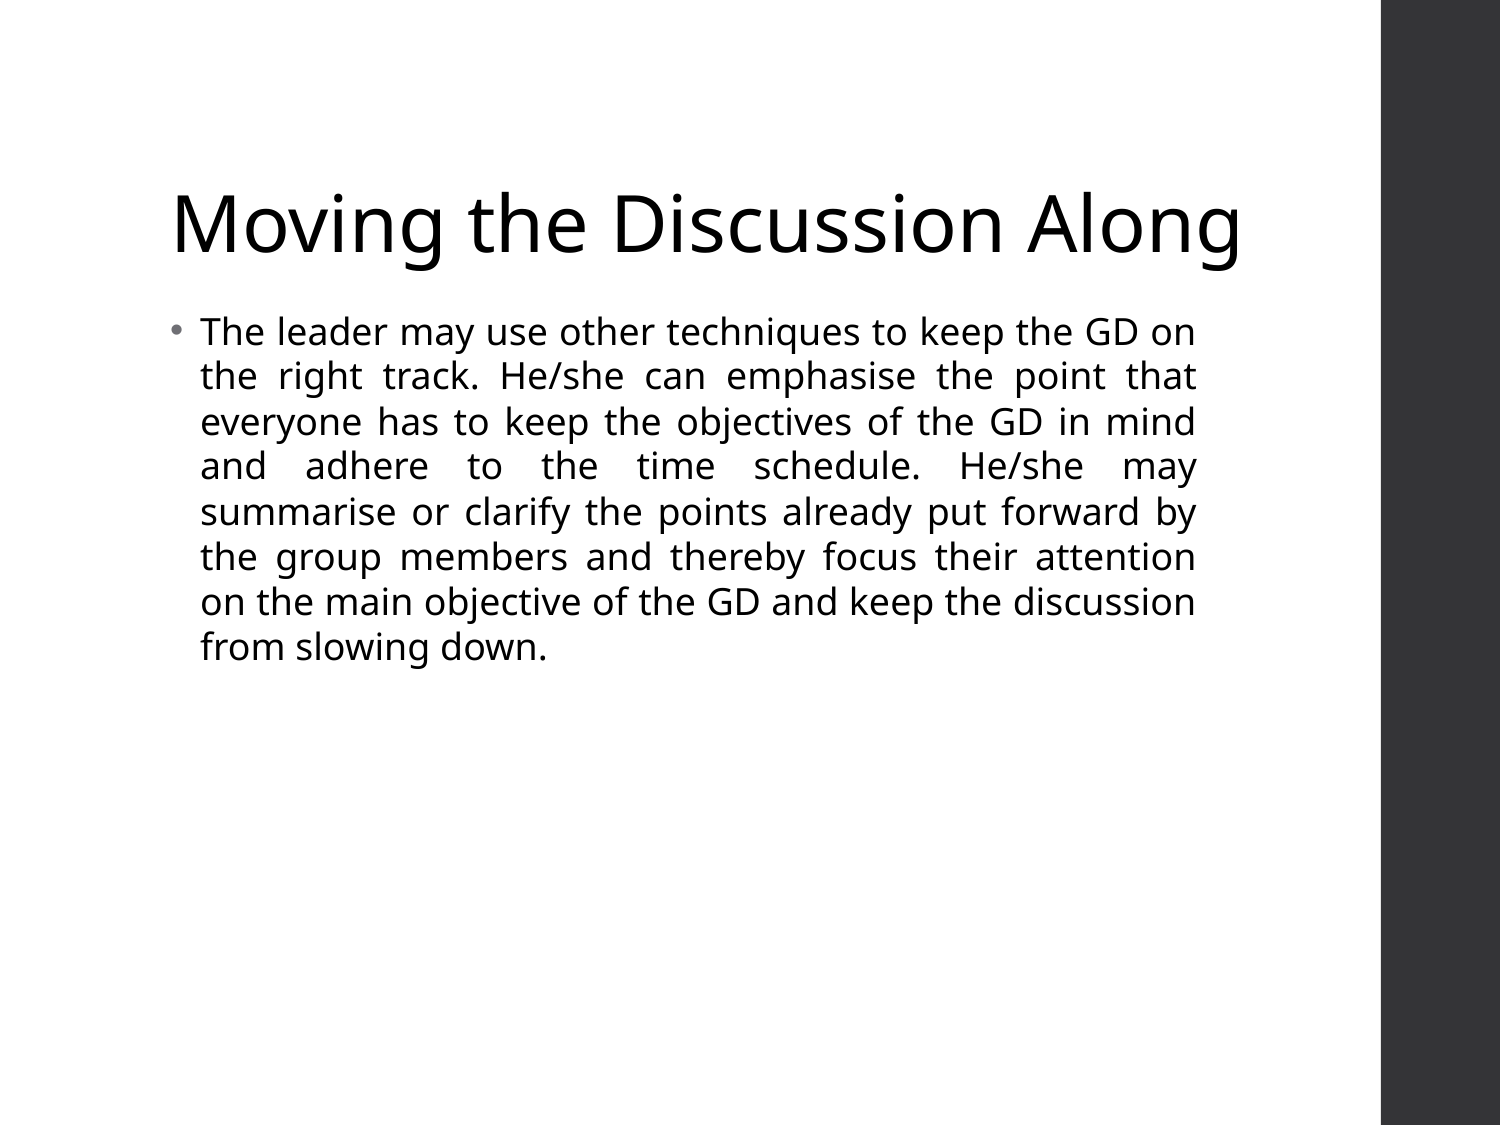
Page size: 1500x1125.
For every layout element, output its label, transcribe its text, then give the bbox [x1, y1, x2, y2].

title Moving the Discussion Along [155, 60, 1348, 278]
list The leader may use other techniques to keep the GD on the right track. He/she can emphasise the point that everyone has to keep the objectives of the GD in mind and adhere to the time schedule. He/she may summarise or clarify the points already put forward by the group members and thereby focus their attention on the main objective of the GD and keep the discussion from slowing down. [155, 299, 1213, 1014]
